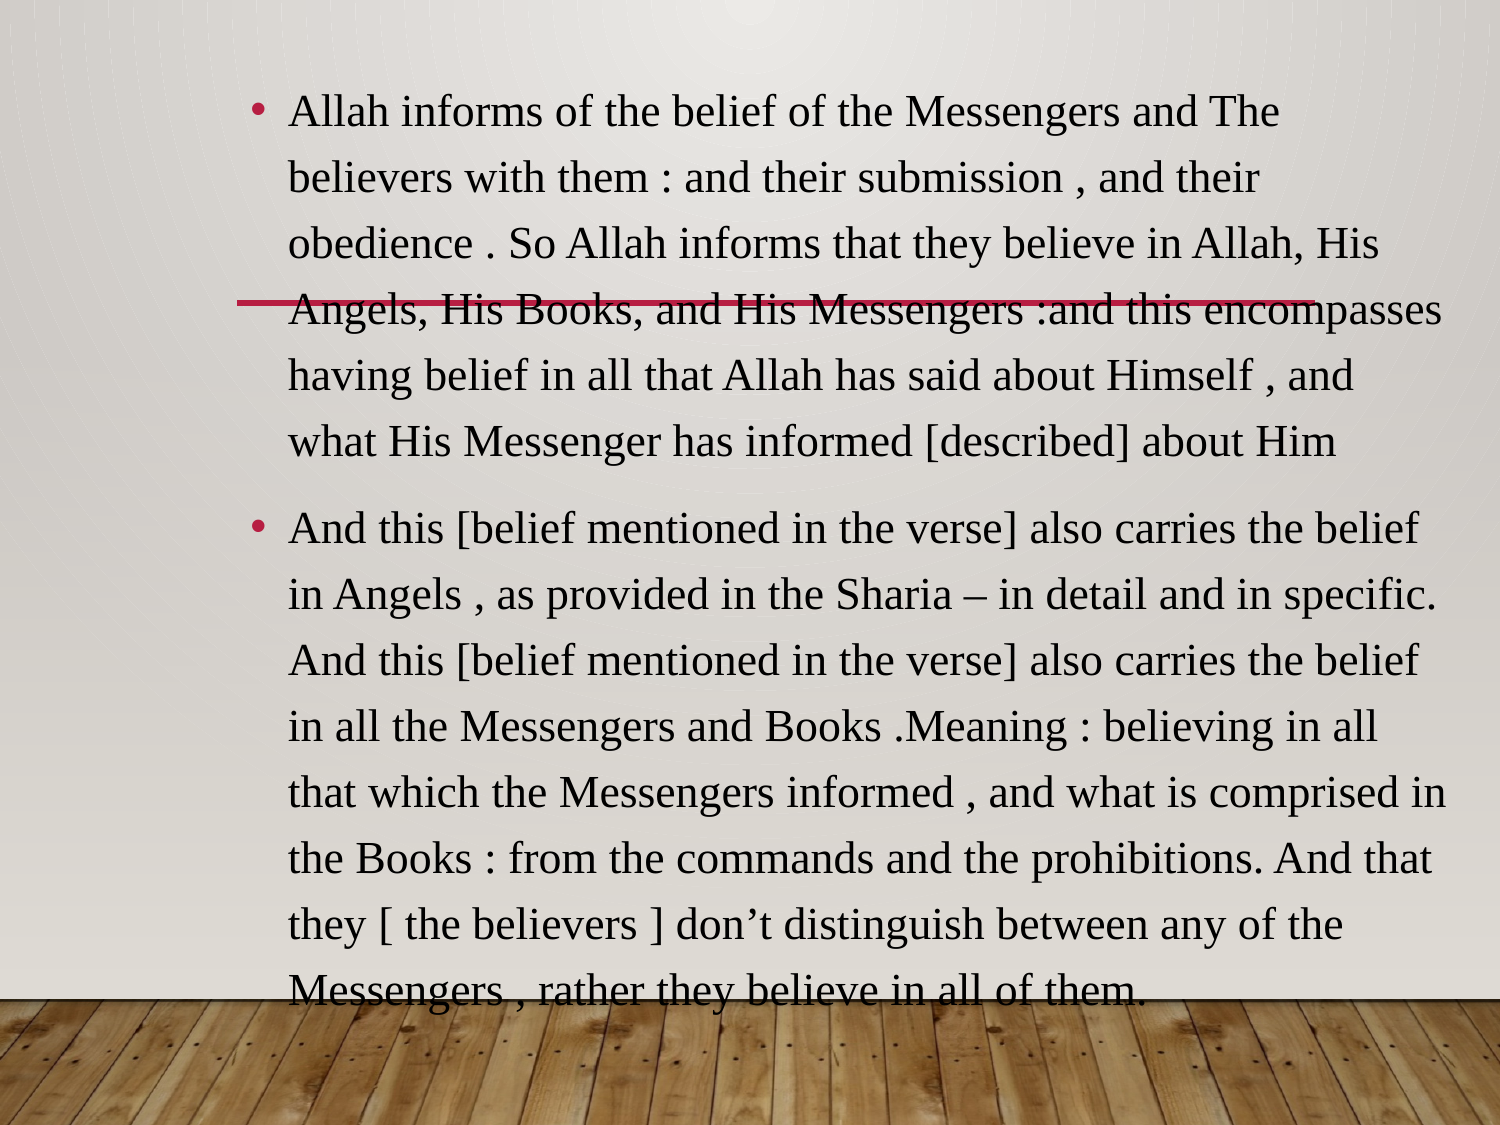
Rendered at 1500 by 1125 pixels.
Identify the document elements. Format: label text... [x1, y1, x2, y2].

picture [0, 999, 1500, 1125]
list Allah informs of the belief of the Messengers and The believers with them : and their submission , and their obedience . So Allah informs that they believe in Allah, His Angels, His Books, and His Messengers :and this encompasses having belief in all that Allah has said about Himself , and what His Messenger has informed [described] about Him And this [belief mentioned in the verse] also carries the belief in Angels , as provided in the Sharia – in detail and in specific. And this [belief mentioned in the verse] also carries the belief in all the Messengers and Books .Meaning : believing in all that which the Messengers informed , and what is comprised in the Books : from the commands and the prohibitions. And that they [ the believers ] don’t distinguish between any of the Messengers , rather they believe in all of them. [235, 62, 1466, 1069]
